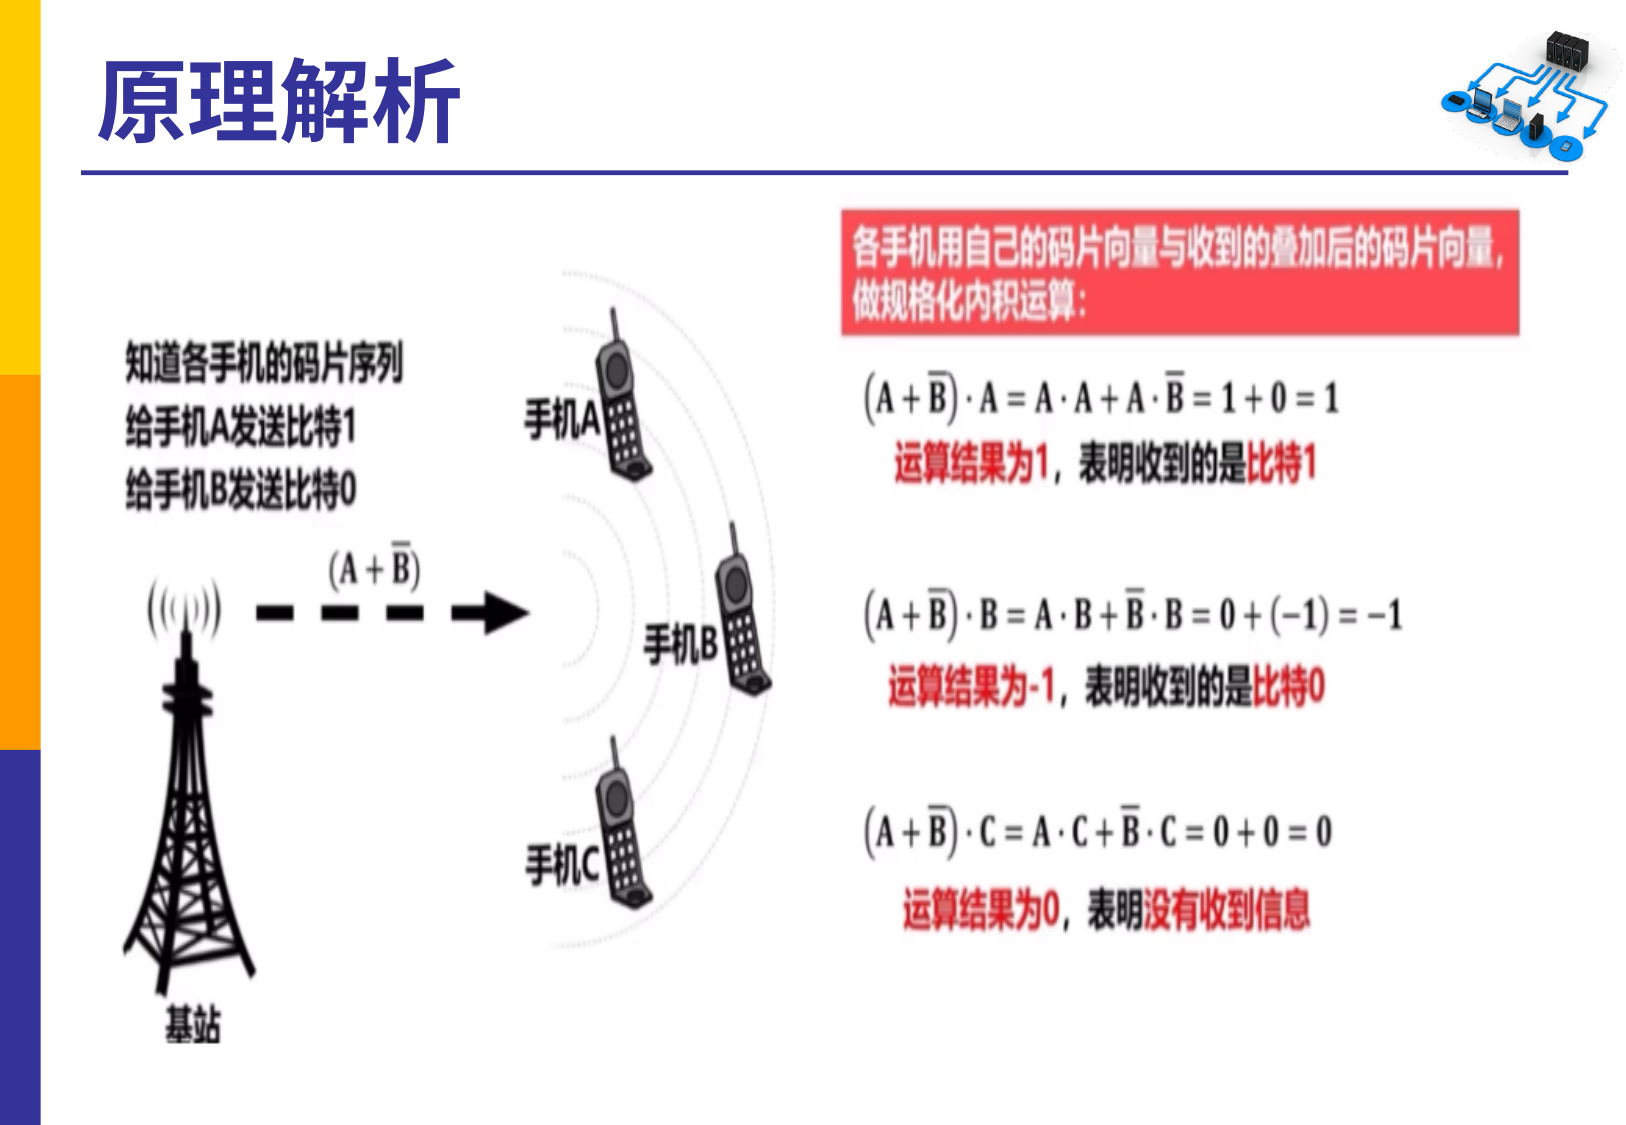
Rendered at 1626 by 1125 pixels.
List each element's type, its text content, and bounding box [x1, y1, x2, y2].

picture [1438, 30, 1624, 165]
picture [91, 191, 1534, 1059]
title 原理解析 [81, 30, 1569, 161]
